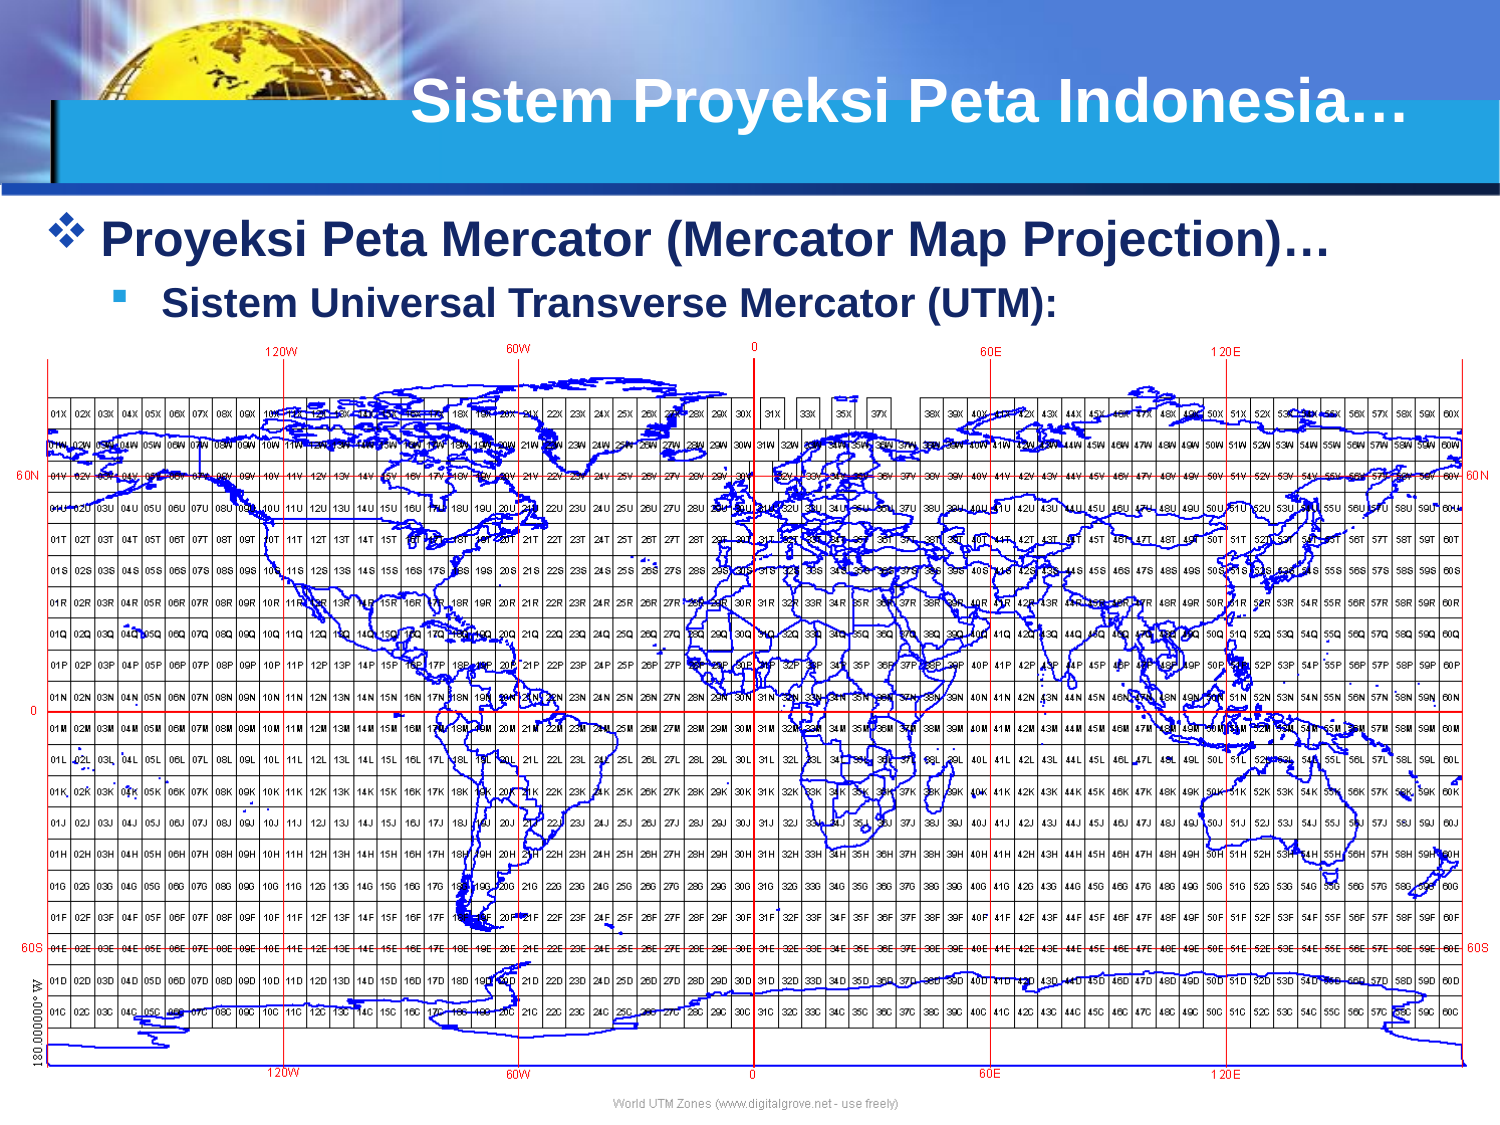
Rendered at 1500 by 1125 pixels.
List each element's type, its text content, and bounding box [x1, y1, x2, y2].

text_box Proyeksi Peta Mercator (Mercator Map Projection)… Sistem Universal Transverse Mercator (UTM): [42, 206, 1337, 327]
text_box [11, 337, 1495, 1118]
title Sistem Proyeksi Peta Indonesia… [82, 60, 1418, 249]
picture [0, 0, 1500, 196]
